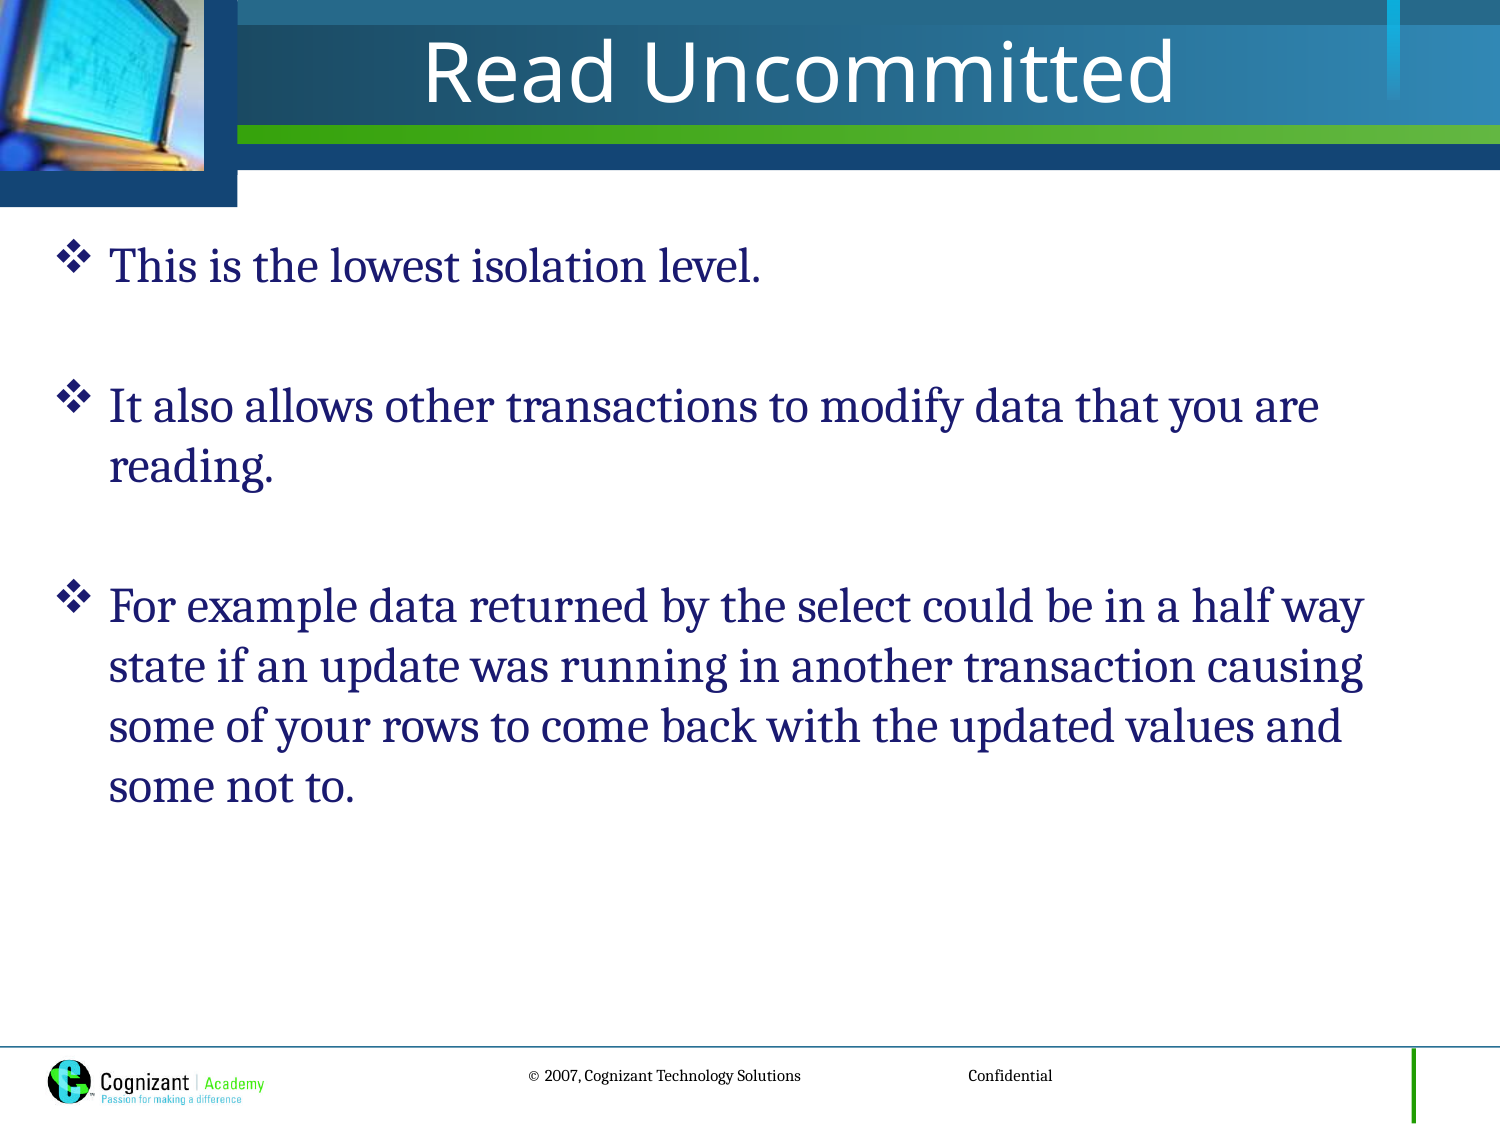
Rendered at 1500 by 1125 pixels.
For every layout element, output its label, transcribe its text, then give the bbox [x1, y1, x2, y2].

title Read Uncommitted [237, 74, 1363, 163]
picture [35, 1050, 275, 1119]
picture [0, 0, 204, 171]
list This is the lowest isolation level. It also allows other transactions to modify data that you are reading. For example data returned by the select could be in a half way state if an update was running in another transaction causing some of your rows to come back with the updated values and some not to. [37, 224, 1463, 1037]
